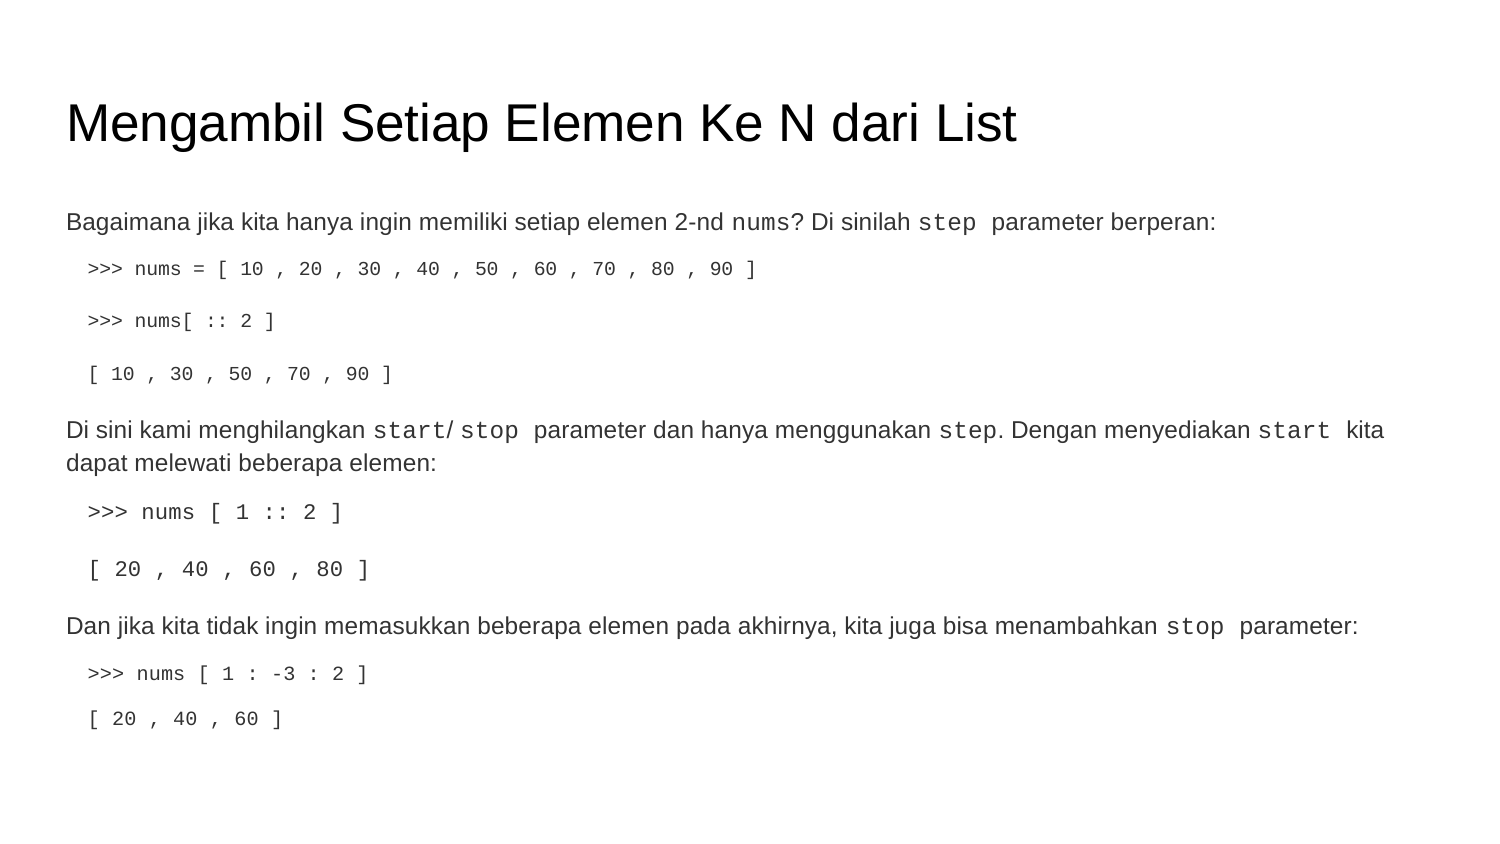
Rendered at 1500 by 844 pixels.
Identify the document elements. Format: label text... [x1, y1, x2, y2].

title Mengambil Setiap Elemen Ke N dari List [51, 72, 1449, 167]
list Bagaimana jika kita hanya ingin memiliki setiap elemen 2-nd nums? Di sinilah step parameter berperan: >>> nums = [ 10 , 20 , 30 , 40 , 50 , 60 , 70 , 80 , 90 ] >>> nums[ :: 2 ] [ 10 , 30 , 50 , 70 , 90 ] Di sini kami menghilangkan start/ stop parameter dan hanya menggunakan step. Dengan menyediakan start kita dapat melewati beberapa elemen: >>> nums [ 1 :: 2 ] [ 20 , 40 , 60 , 80 ] Dan jika kita tidak ingin memasukkan beberapa elemen pada akhirnya, kita juga bisa menambahkan stop parameter: >>> nums [ 1 : -3 : 2 ] [ 20 , 40 , 60 ] [51, 189, 1449, 750]
